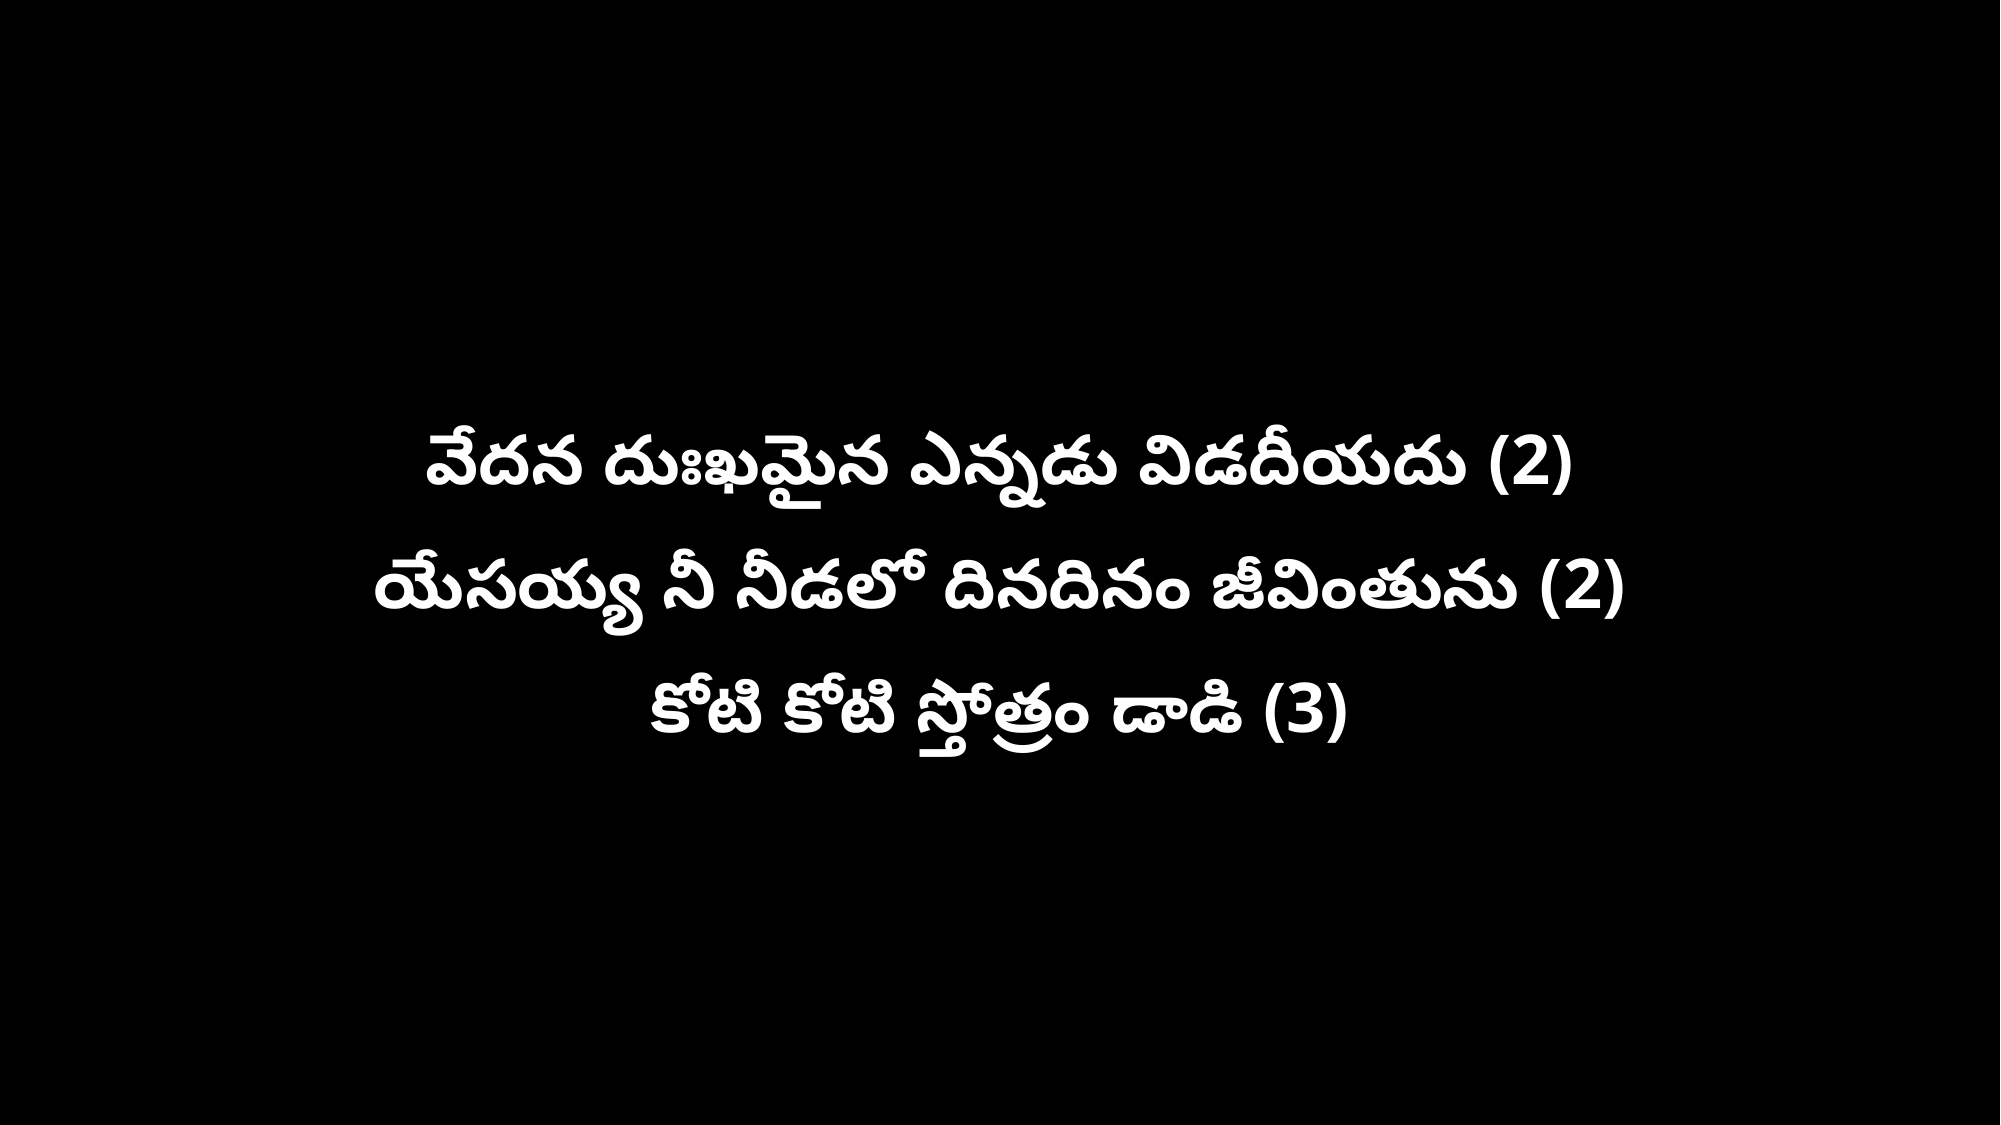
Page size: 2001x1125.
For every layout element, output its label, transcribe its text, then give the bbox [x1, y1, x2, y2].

text_box వేదన దుఃఖమైన ఎన్నడు విడదీయదు (2) యేసయ్య నీ నీడలో దినదినం జీవింతును (2) కోటి కోటి స్తోత్రం డాడి (3) [185, 367, 1815, 754]
